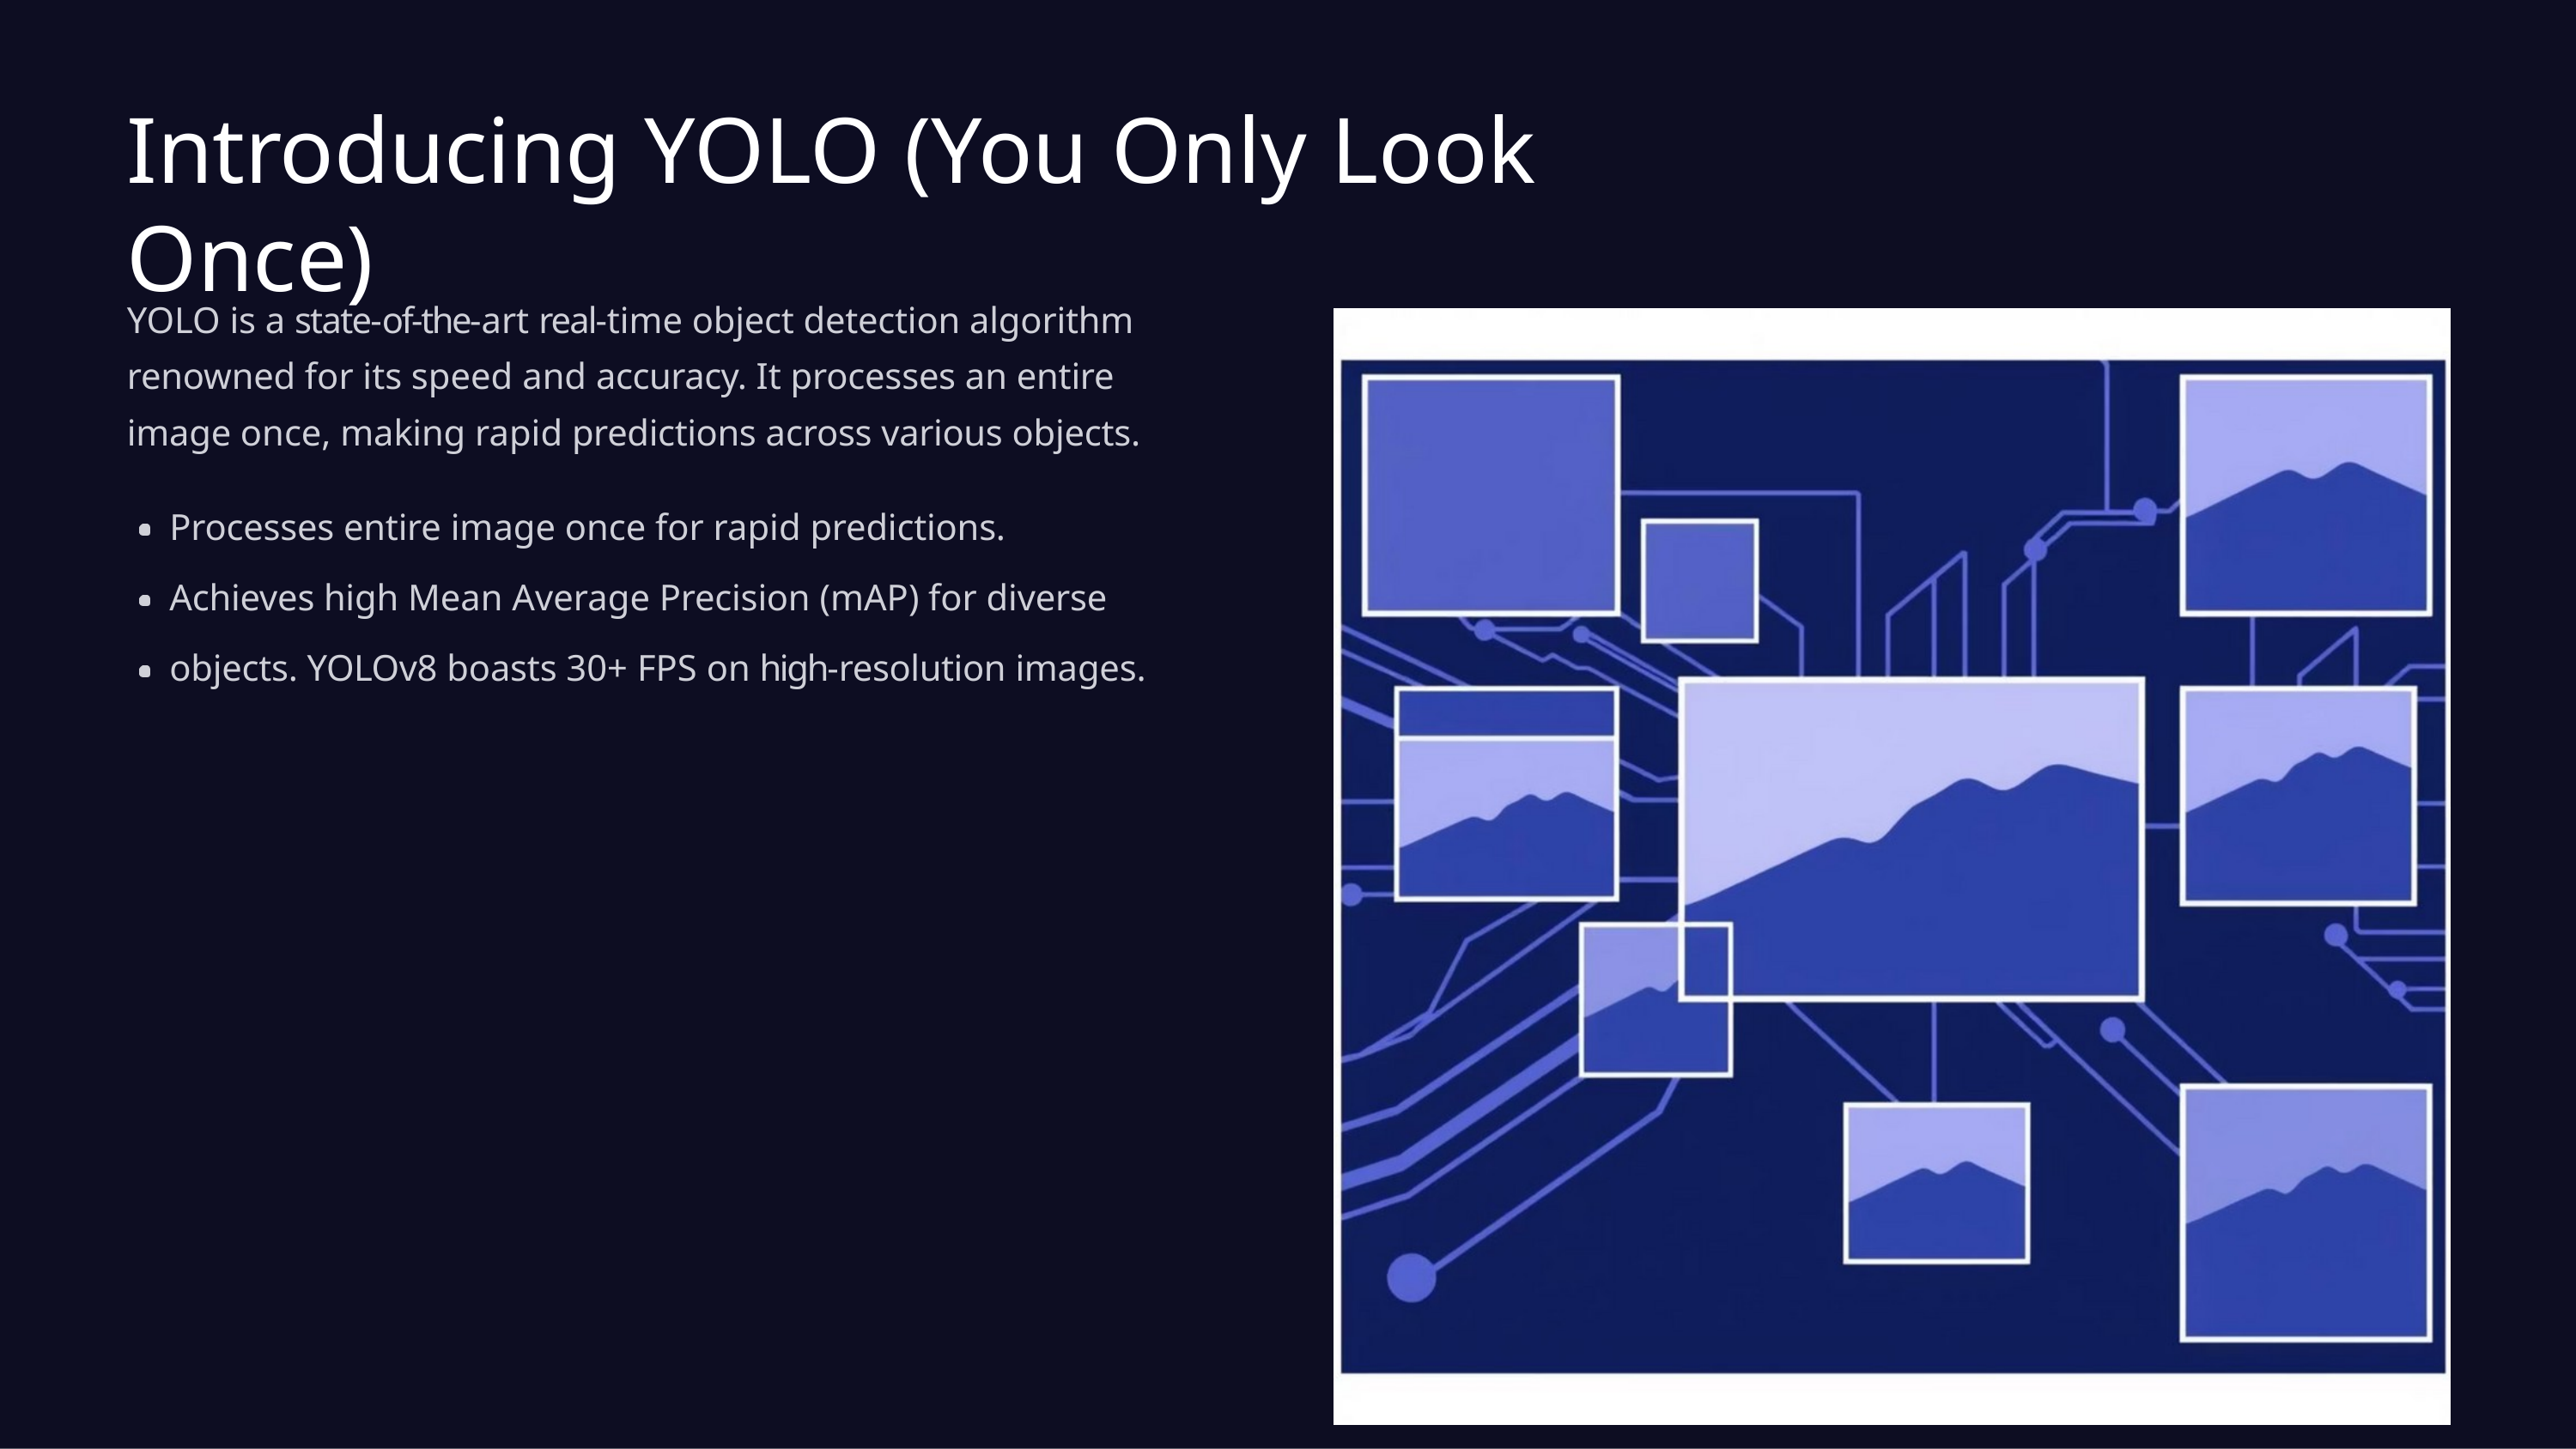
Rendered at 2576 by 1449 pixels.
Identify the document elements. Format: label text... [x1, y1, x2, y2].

picture [138, 665, 150, 677]
picture [1333, 308, 2451, 1425]
picture [138, 594, 150, 606]
text_box YOLO is a state-of-the-art real-time object detection algorithm renowned for its speed and accuracy. It processes an entire image once, making rapid predictions across various objects. Processes entire image once for rapid predictions. Achieves high Mean Average Precision (mAP) for diverse objects. YOLOv8 boasts 30+ FPS on high-resolution images. [125, 282, 1210, 688]
title Introducing YOLO (You Only Look Once) [125, 91, 1728, 336]
picture [138, 524, 150, 536]
